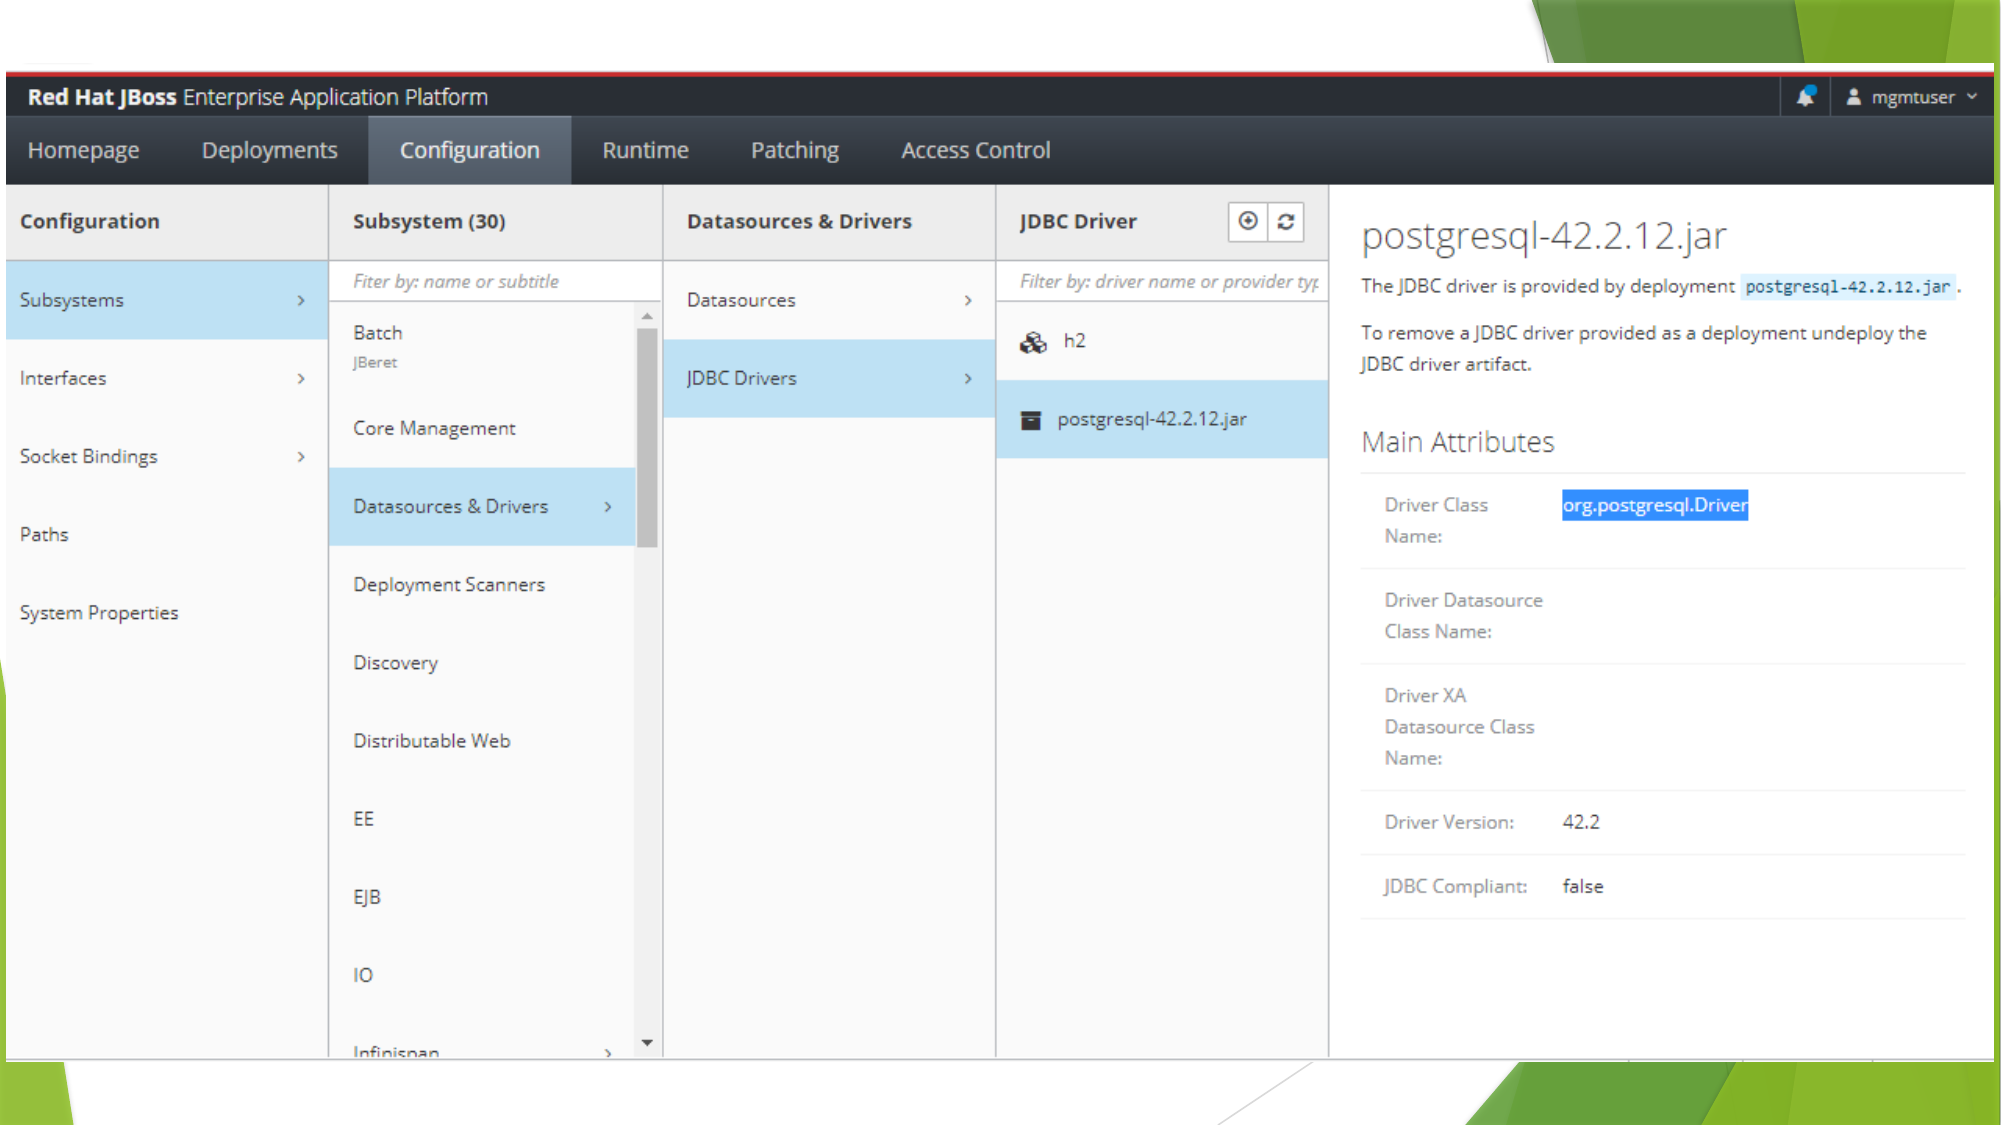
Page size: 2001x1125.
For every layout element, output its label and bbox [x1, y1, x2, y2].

picture [5, 62, 1995, 1063]
